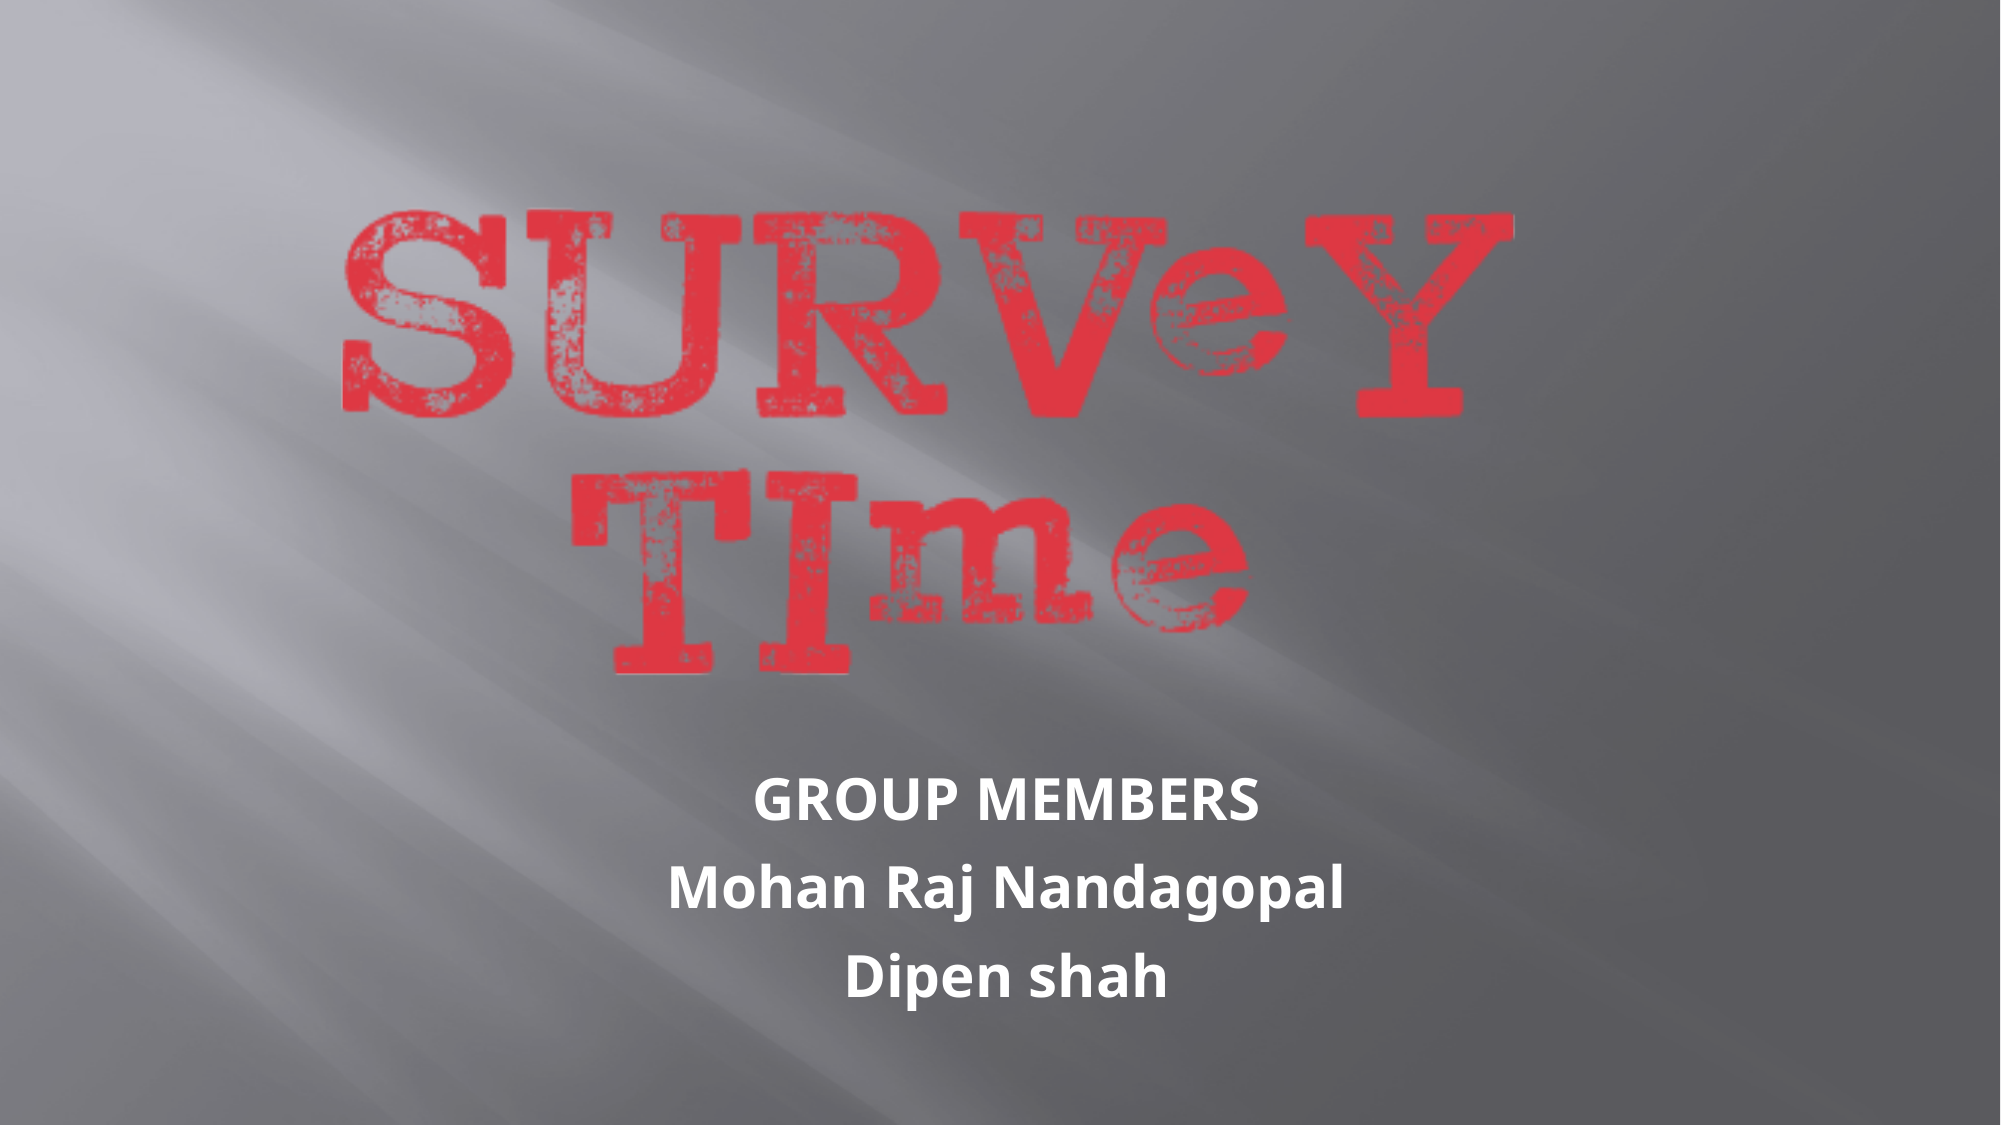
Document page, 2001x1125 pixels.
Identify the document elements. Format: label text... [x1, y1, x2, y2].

subtitle GROUP MEMBERS Mohan Raj Nandagopal Dipen shah [252, 754, 1761, 1024]
picture [325, 126, 1536, 711]
